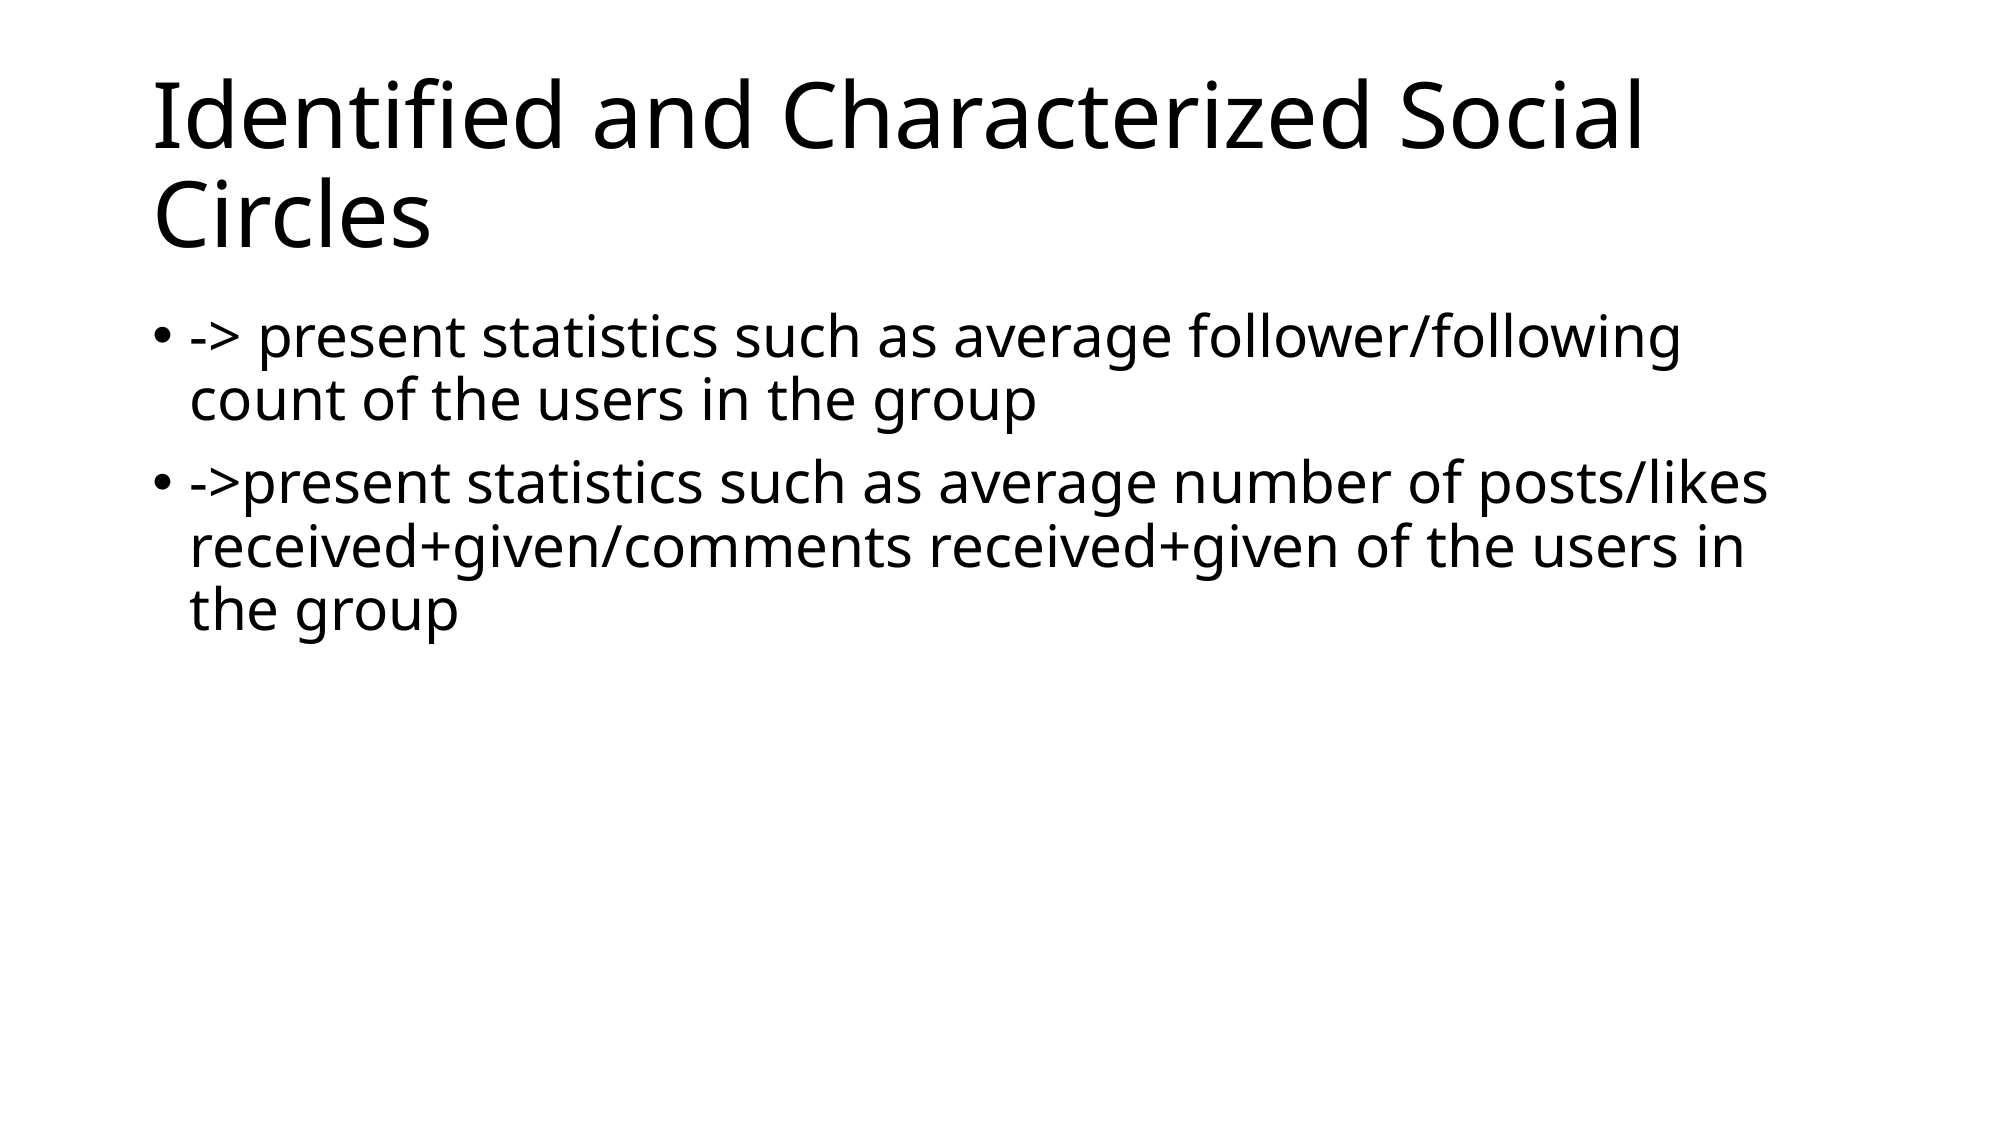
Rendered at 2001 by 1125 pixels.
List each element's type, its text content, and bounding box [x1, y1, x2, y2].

title Identified and Characterized Social Circles [137, 59, 1863, 278]
list -> present statistics such as average follower/following count of the users in the group ->present statistics such as average number of posts/likes received+given/comments received+given of the users in the group [137, 299, 1863, 1014]
